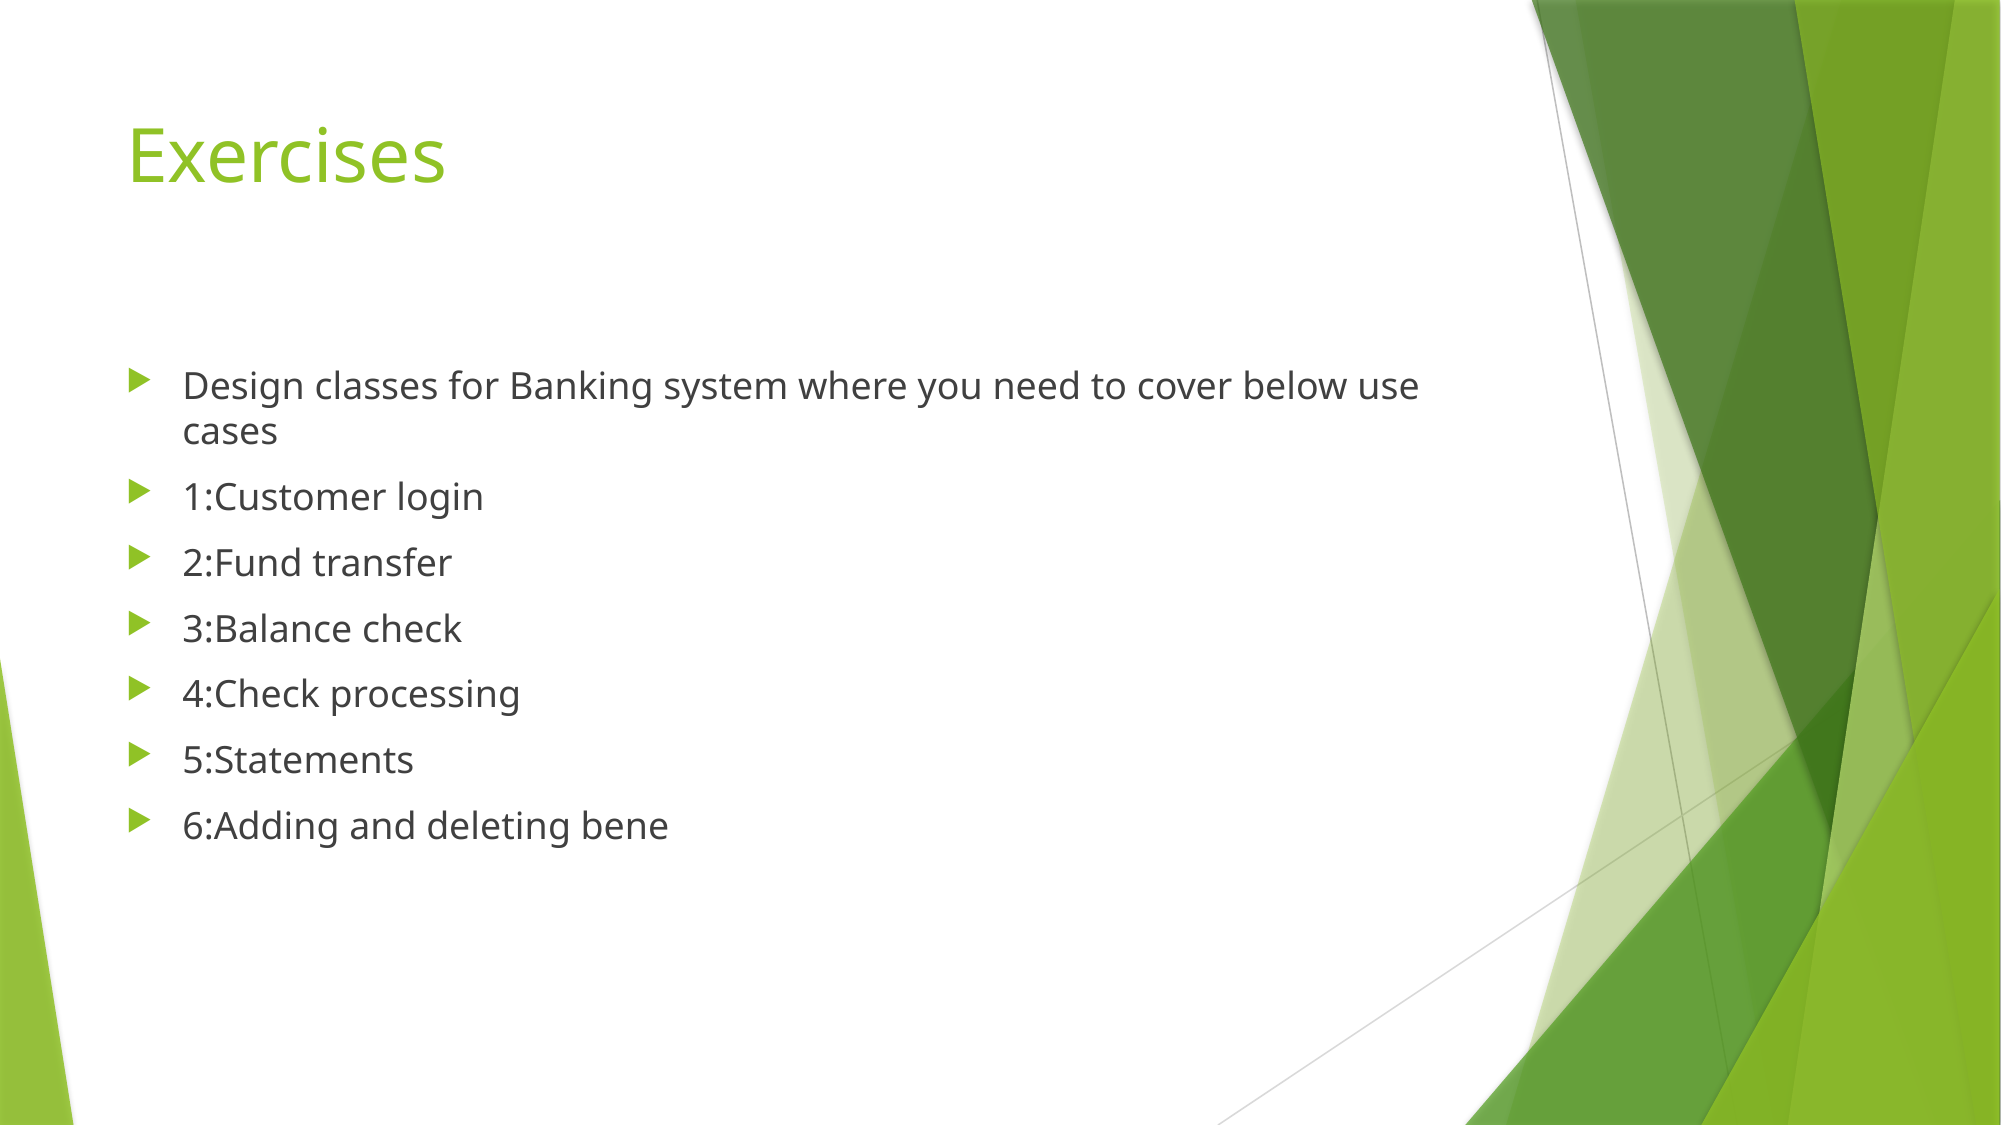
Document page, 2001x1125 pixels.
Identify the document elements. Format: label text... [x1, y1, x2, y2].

title Exercises [111, 99, 1522, 317]
list Design classes for Banking system where you need to cover below use cases 1:Customer login 2:Fund transfer 3:Balance check 4:Check processing 5:Statements 6:Adding and deleting bene [111, 354, 1522, 992]
